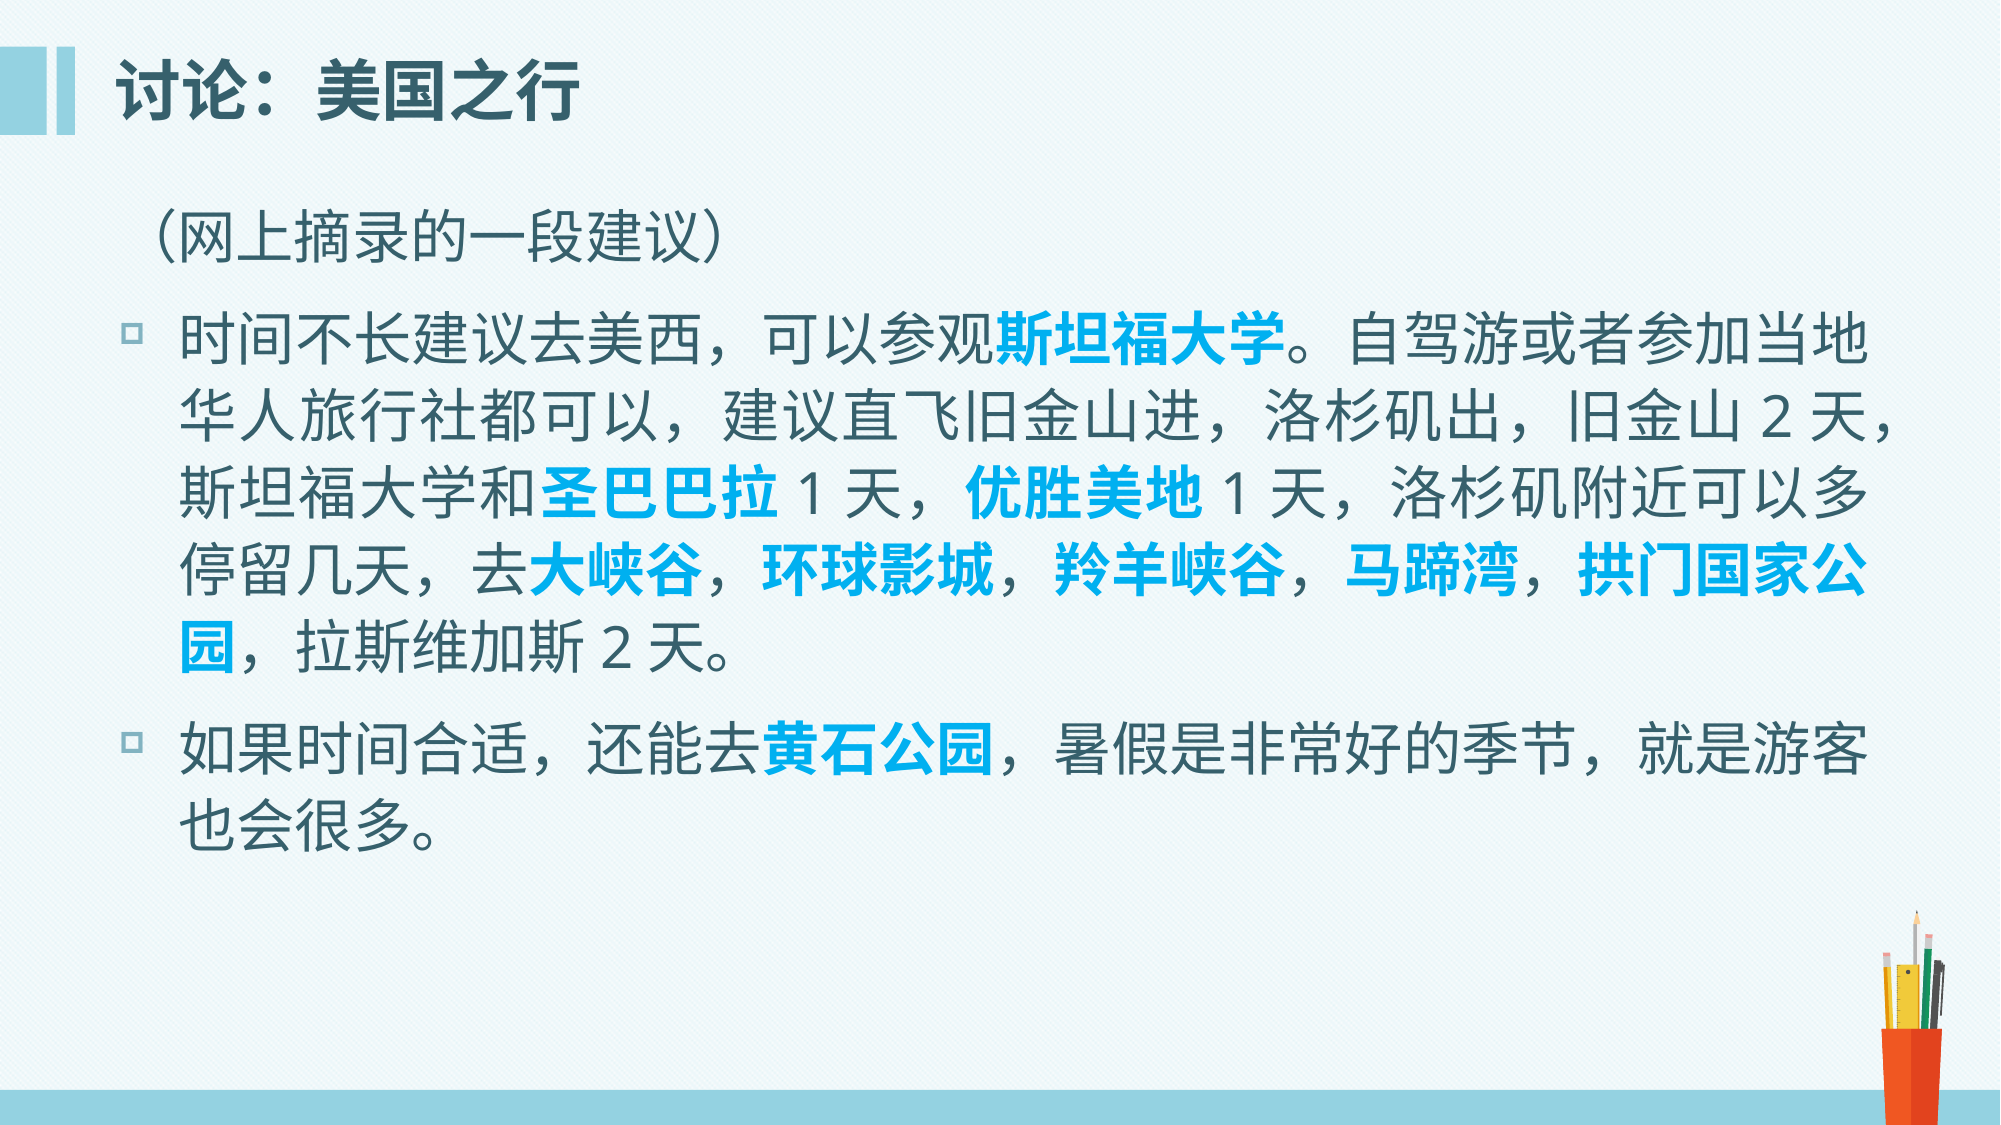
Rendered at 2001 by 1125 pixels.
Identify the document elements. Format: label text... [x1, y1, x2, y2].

picture [0, 0, 2000, 1089]
list （网上摘录的一段建议） 时间不长建议去美西，可以参观斯坦福大学。自驾游或者参加当地华人旅行社都可以，建议直飞旧金山进，洛杉矶出，旧金山2天，斯坦福大学和圣巴巴拉1天，优胜美地1天，洛杉矶附近可以多停留几天，去大峡谷，环球影城，羚羊峡谷，马蹄湾，拱门国家公园，拉斯维加斯2天。 如果时间合适，还能去黄石公园，暑假是非常好的季节，就是游客也会很多。 [104, 185, 1885, 1042]
title 讨论：美国之行 [99, 28, 1885, 160]
